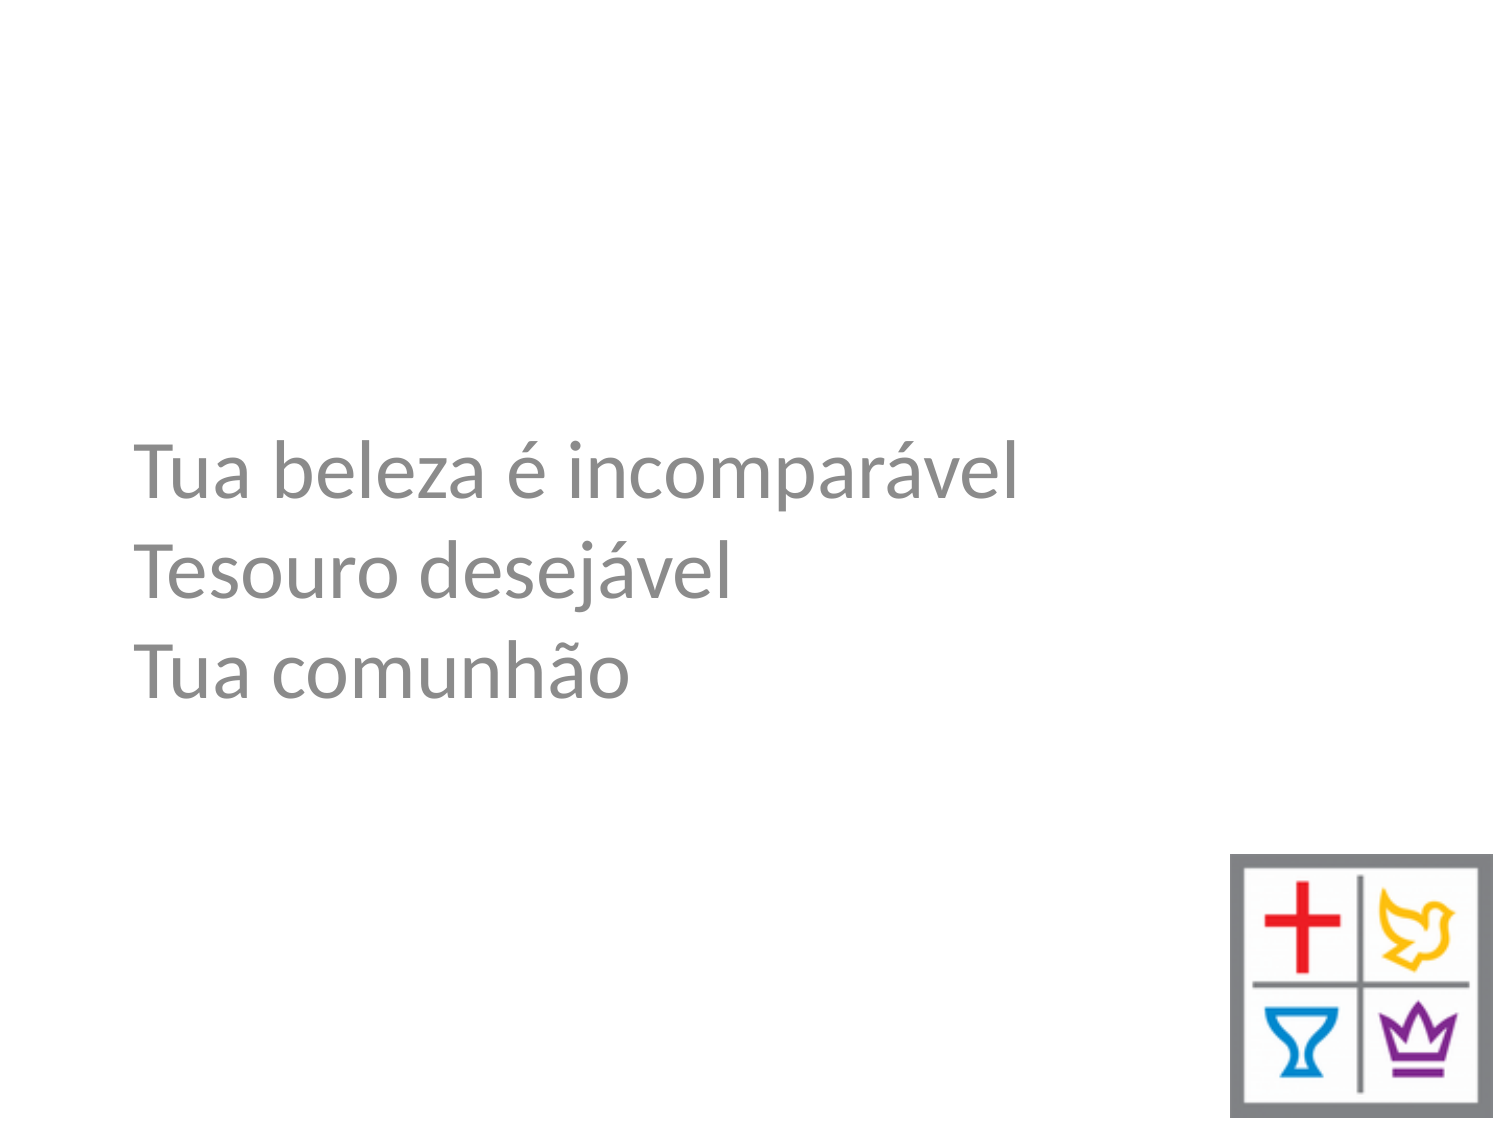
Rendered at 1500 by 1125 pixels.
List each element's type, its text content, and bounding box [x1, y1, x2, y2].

list Tua beleza é incomparável Tesouro desejável Tua comunhão [118, 476, 1394, 723]
picture [1229, 854, 1493, 1118]
